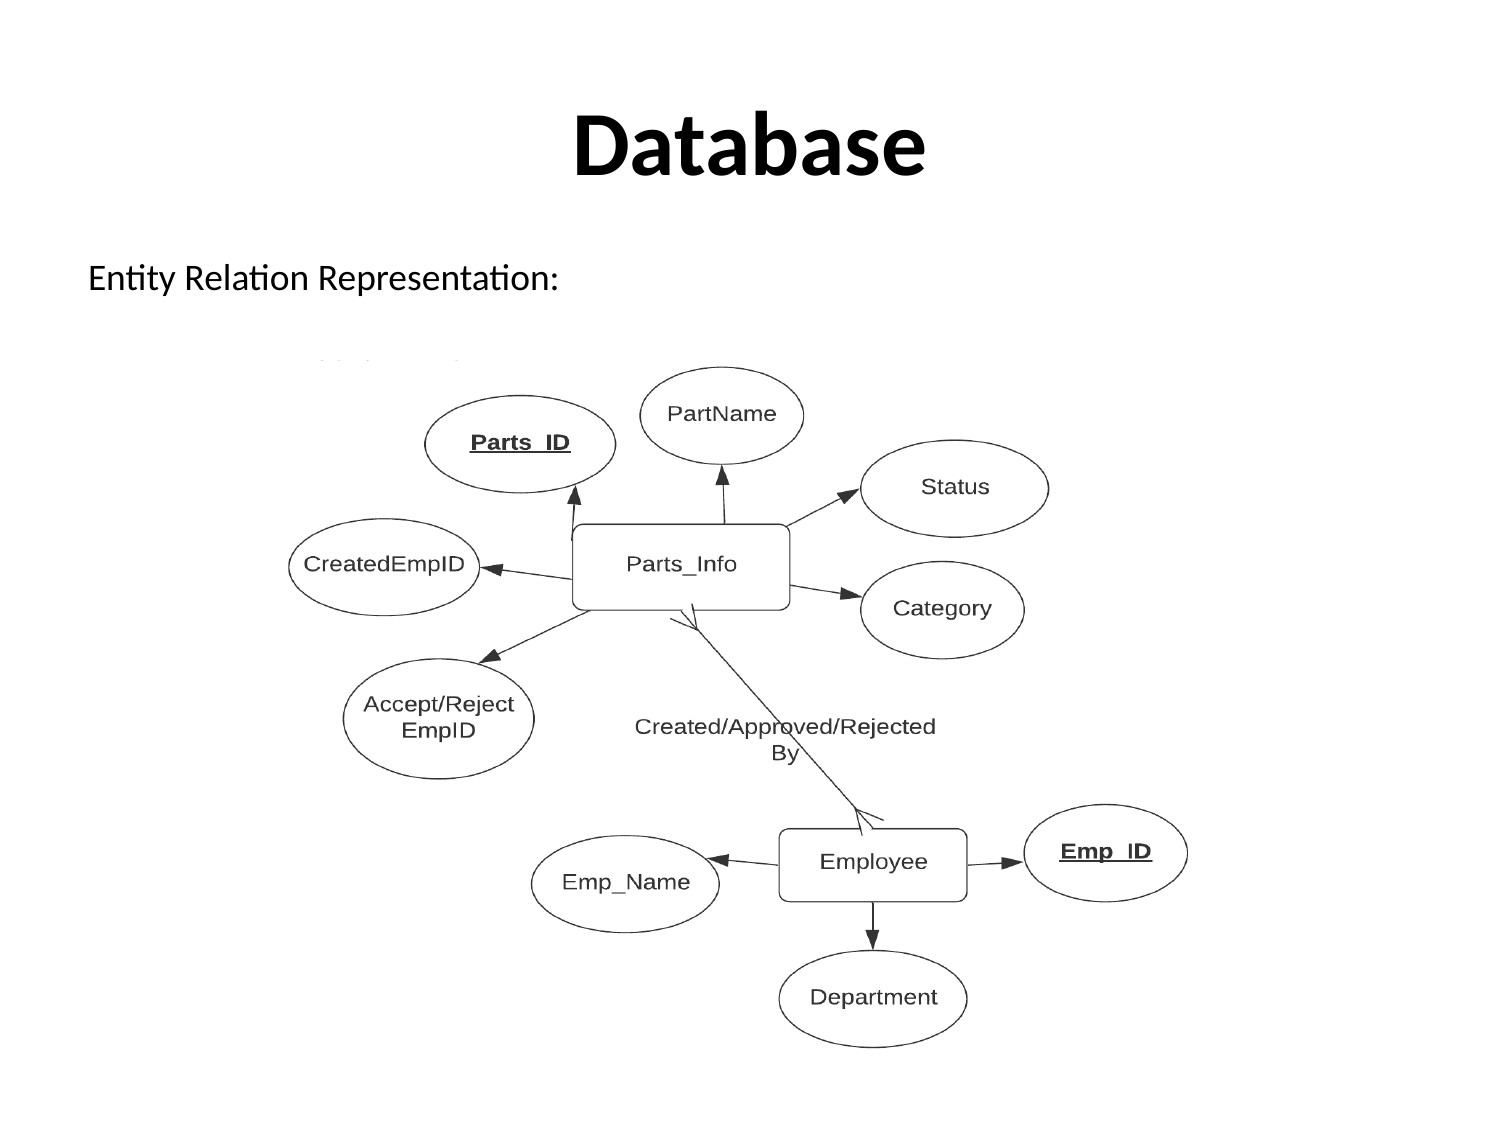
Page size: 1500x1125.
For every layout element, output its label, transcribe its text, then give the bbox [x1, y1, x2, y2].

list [257, 360, 1243, 1067]
title Database [75, 45, 1425, 233]
text_box Entity Relation Representation: [73, 246, 576, 351]
